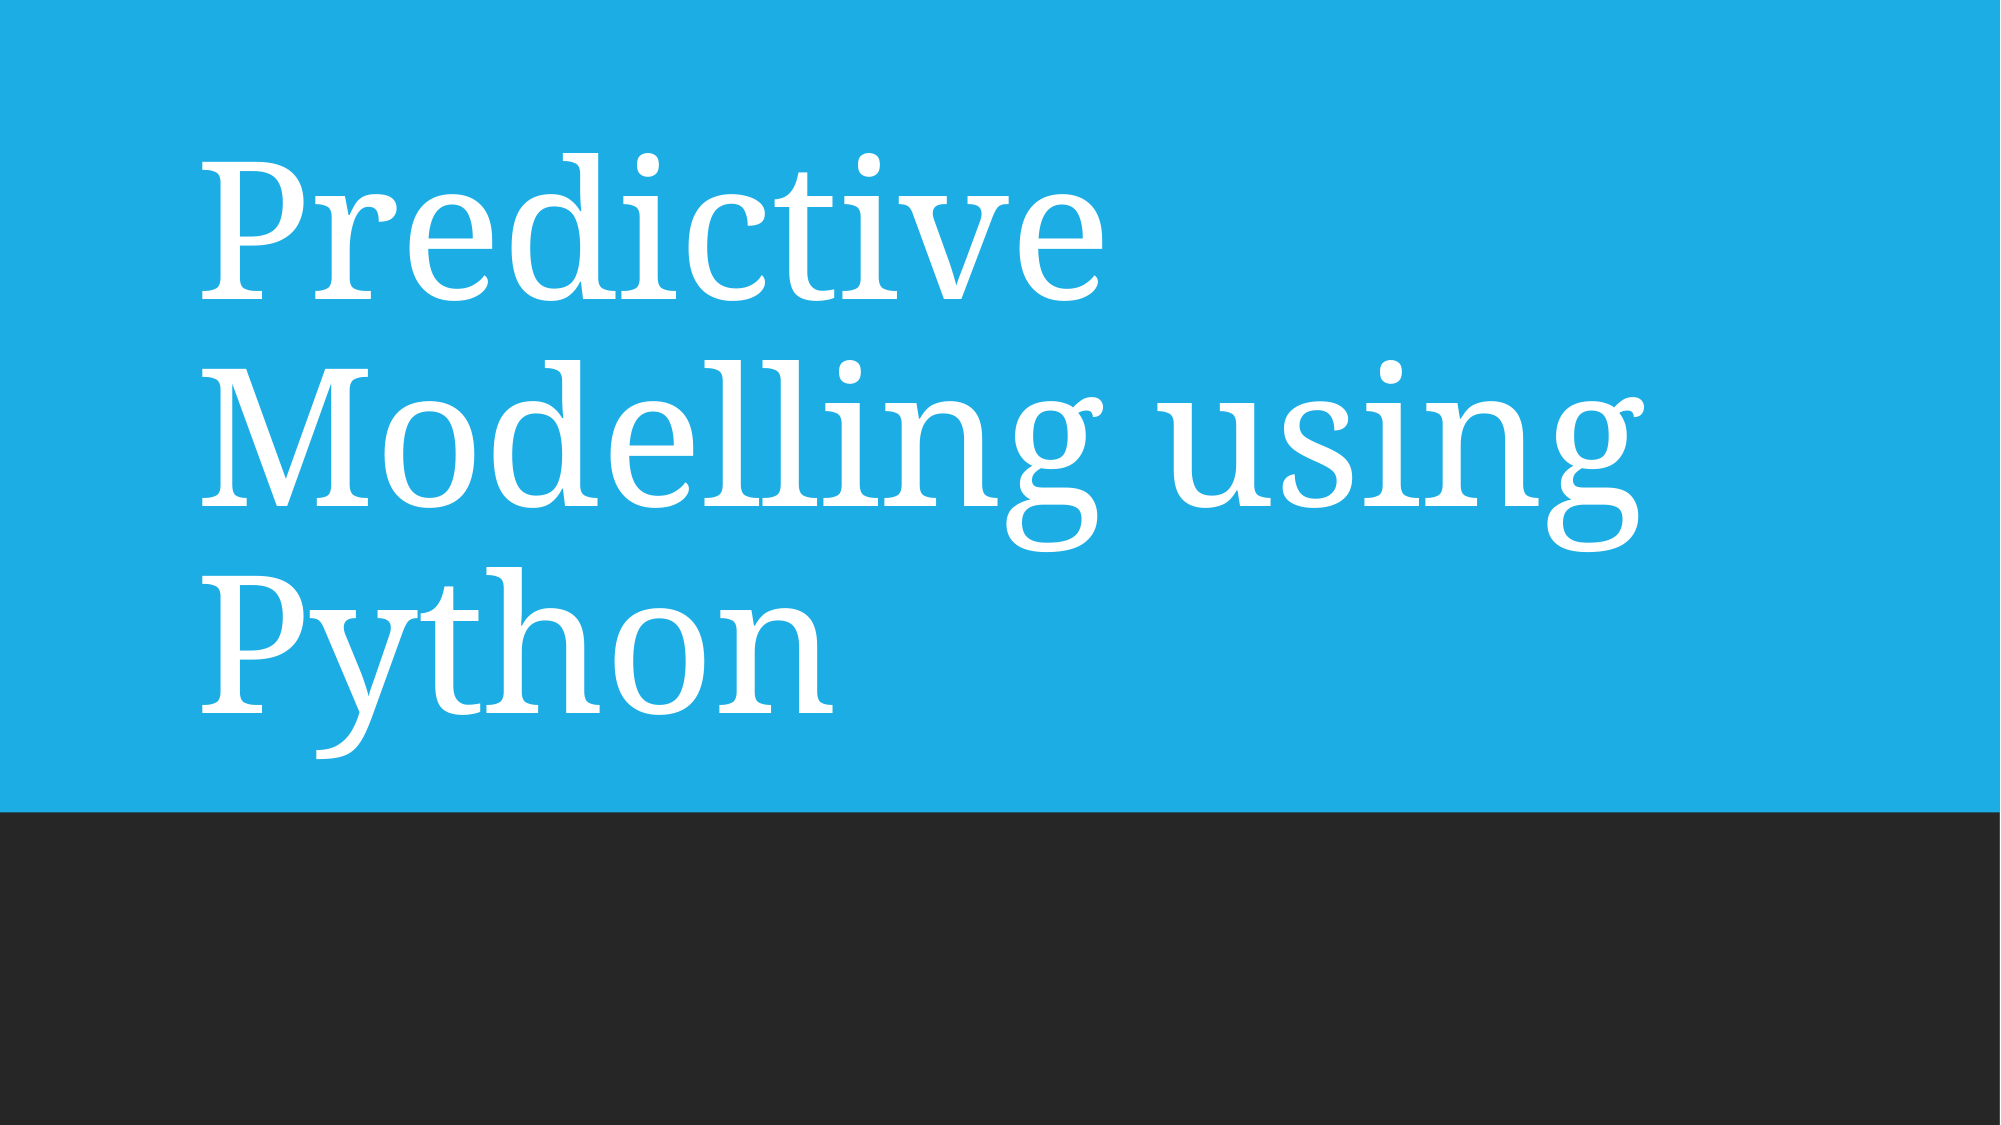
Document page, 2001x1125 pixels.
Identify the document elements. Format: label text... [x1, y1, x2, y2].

text_box [0, 811, 2000, 1125]
text_box [0, 0, 2000, 811]
title Predictive Modelling using Python [180, 124, 1830, 763]
